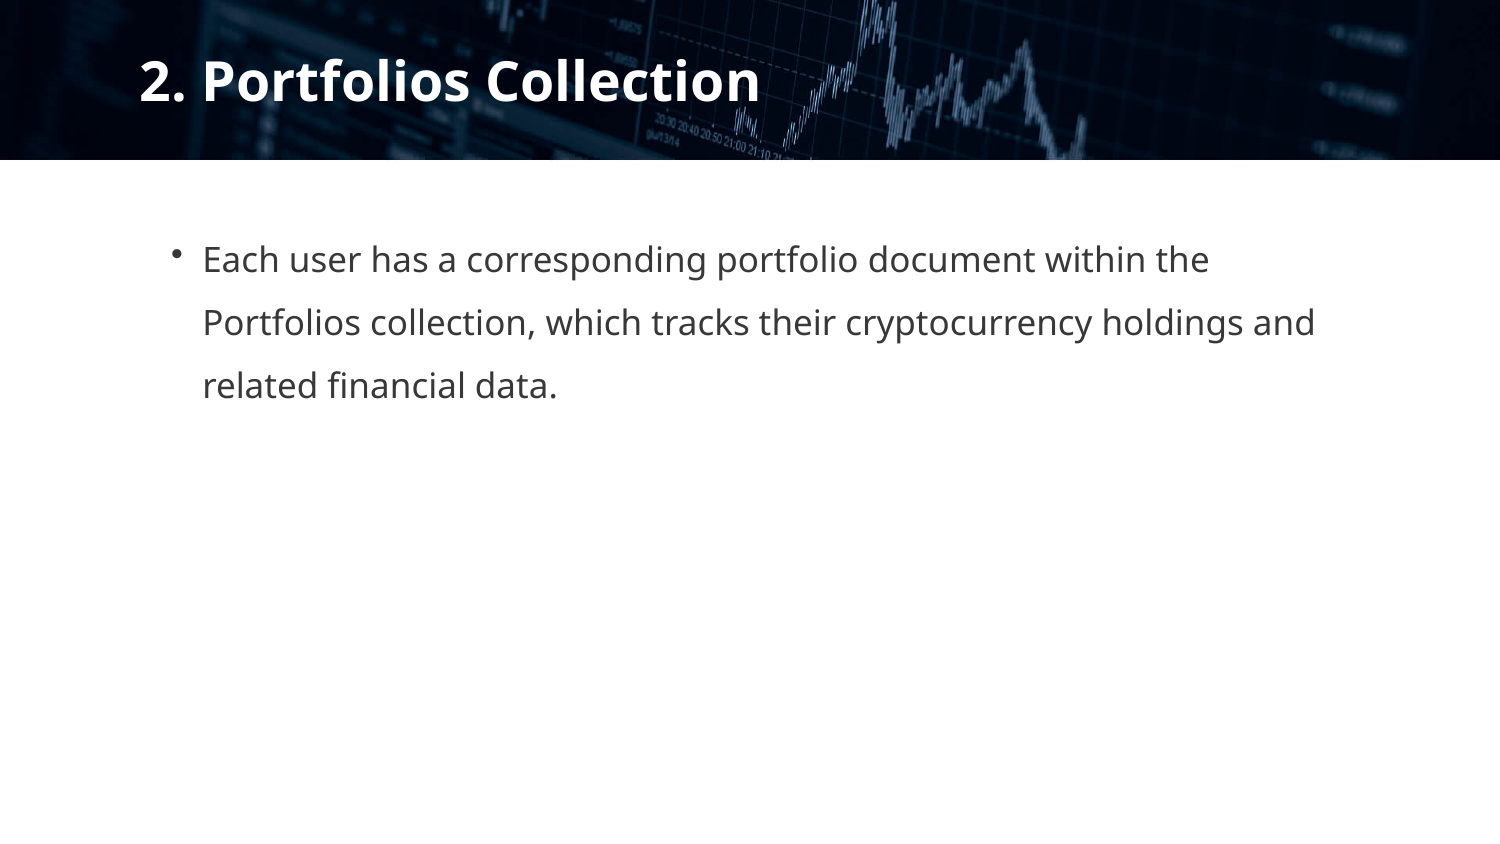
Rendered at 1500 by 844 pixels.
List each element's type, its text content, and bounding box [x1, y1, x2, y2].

picture [0, 0, 1500, 844]
text_box Each user has a corresponding portfolio document within the Portfolios collection, which tracks their cryptocurrency holdings and related financial data. [124, 209, 1342, 764]
text_box 2. Portfolios Collection [124, 34, 1383, 125]
